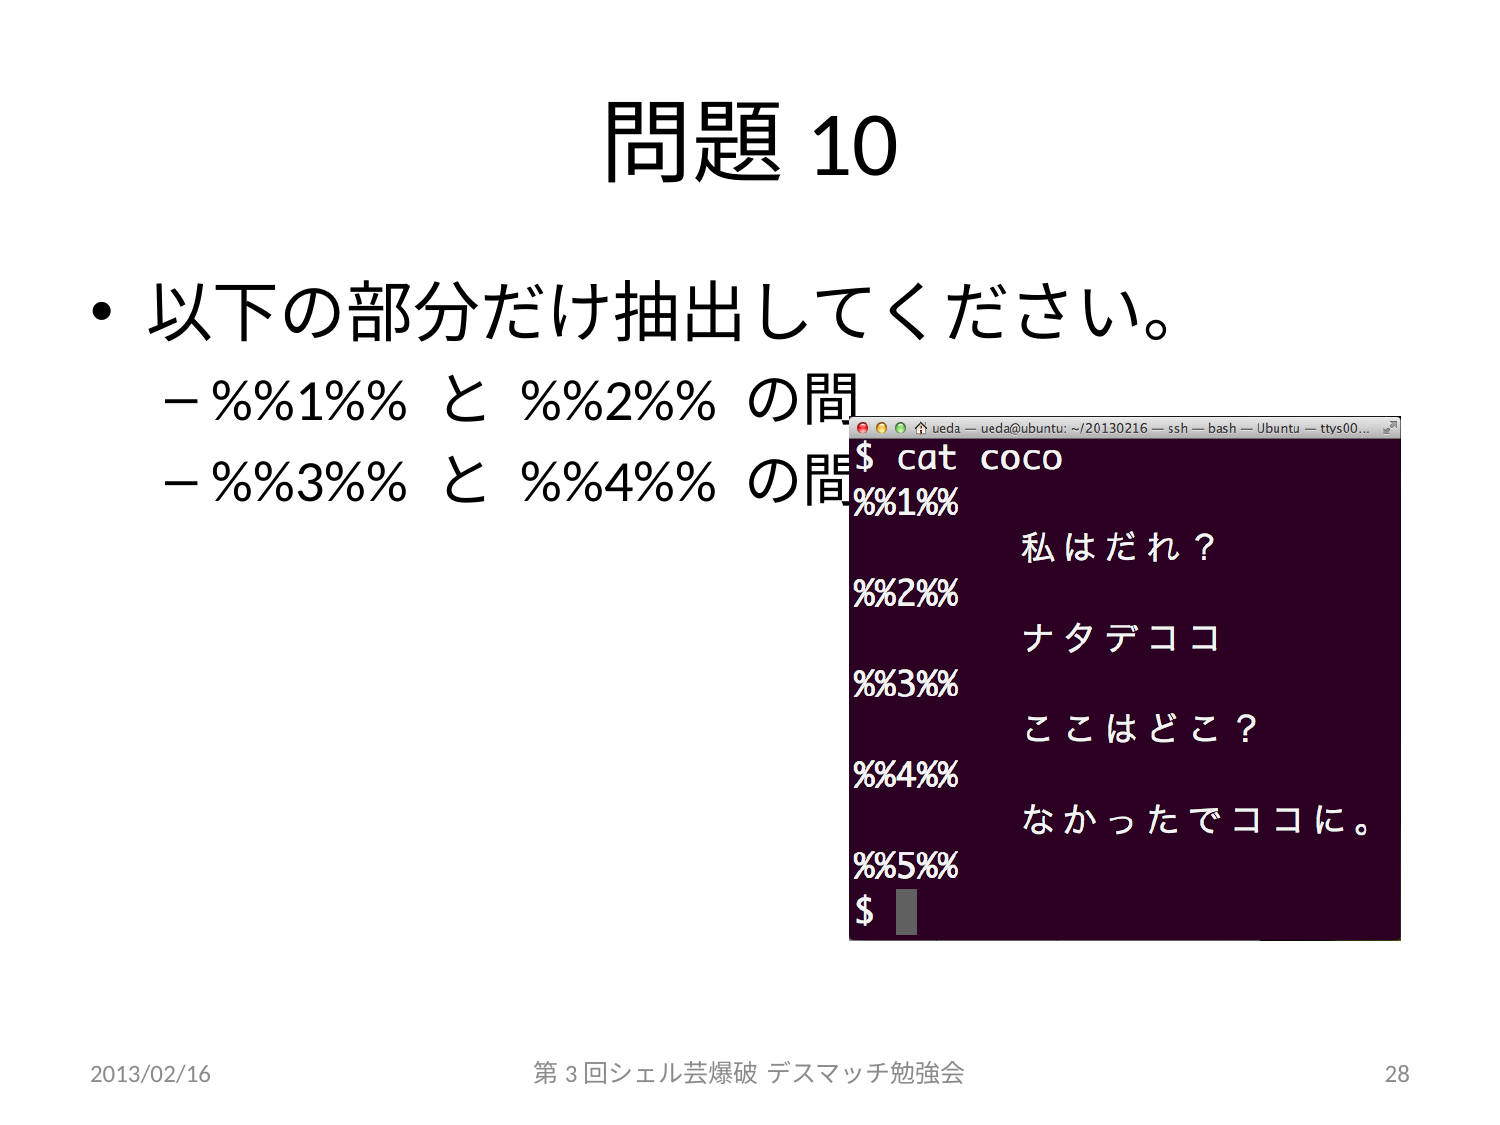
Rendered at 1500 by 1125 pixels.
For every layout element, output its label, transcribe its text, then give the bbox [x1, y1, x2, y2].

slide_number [75, 1042, 425, 1103]
slide_number 28 [1074, 1042, 1425, 1103]
footer 第3回シェル芸爆破 デスマッチ勉強会 [512, 1042, 988, 1103]
title 問題10 [75, 45, 1425, 233]
list 以下の部分だけ抽出してください。 %%1%% と %%2%% の間 %%3%% と %%4%% の間 [75, 262, 1425, 1005]
picture [849, 416, 1401, 941]
